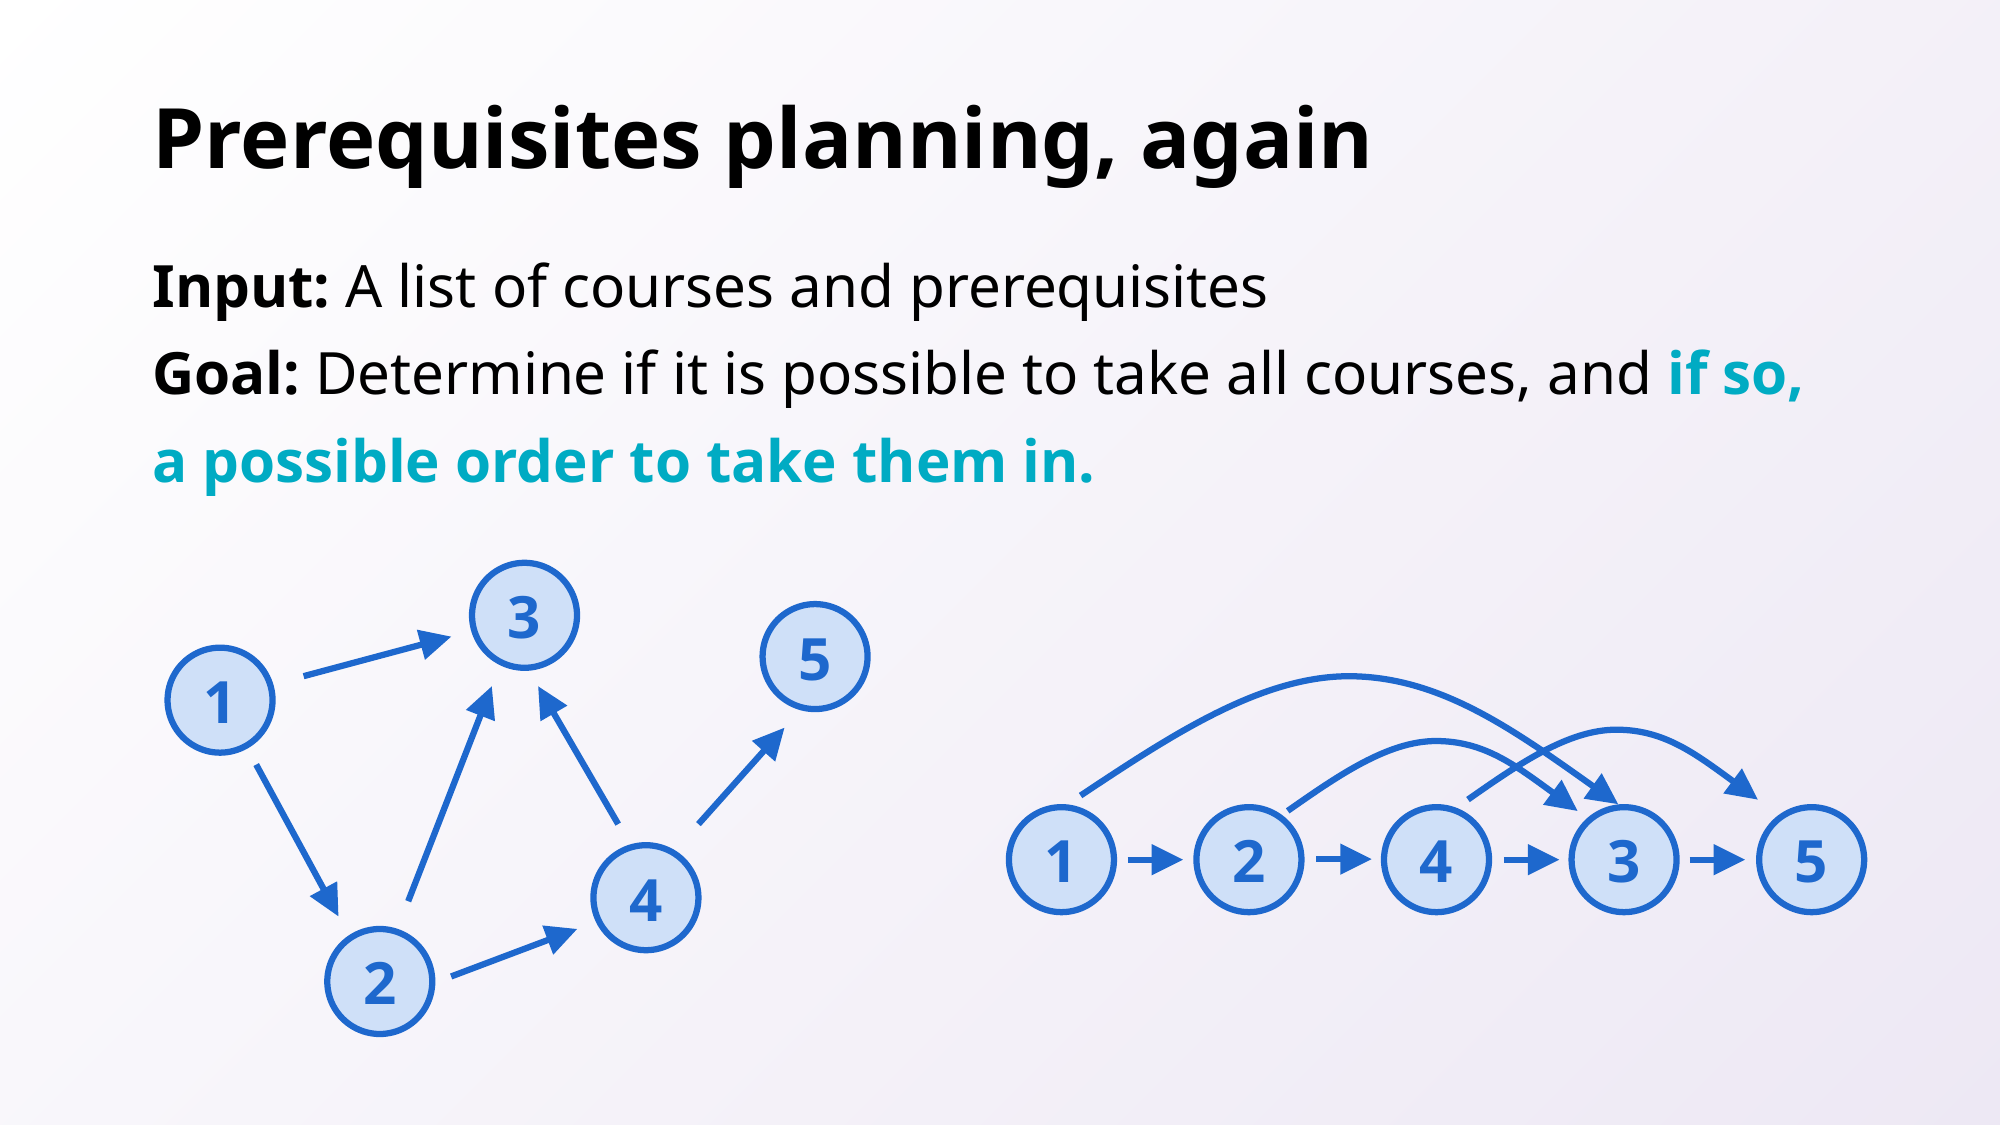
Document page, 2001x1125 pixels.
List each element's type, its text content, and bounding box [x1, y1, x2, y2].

text_box 4 [591, 843, 701, 952]
text_box 2 [325, 927, 434, 1036]
list Input: A list of courses and prerequisites Goal: Determine if it is possible to take all courses, and if so, a possible order to take them in. [137, 223, 1863, 1014]
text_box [407, 685, 493, 902]
text_box 3 [470, 561, 579, 670]
text_box 3 [1570, 805, 1679, 914]
text_box [1286, 800, 1578, 813]
text_box 2 [1194, 805, 1304, 914]
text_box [303, 636, 452, 677]
text_box 5 [761, 602, 870, 711]
text_box 5 [1757, 805, 1866, 914]
text_box 1 [165, 646, 275, 755]
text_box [450, 928, 578, 977]
text_box [1467, 728, 1758, 801]
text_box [537, 685, 619, 825]
title Prerequisites planning, again [137, 59, 1863, 223]
text_box [1079, 674, 1619, 805]
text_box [697, 727, 785, 825]
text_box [255, 764, 339, 917]
text_box 4 [1382, 811, 1491, 914]
text_box 1 [1007, 805, 1116, 914]
